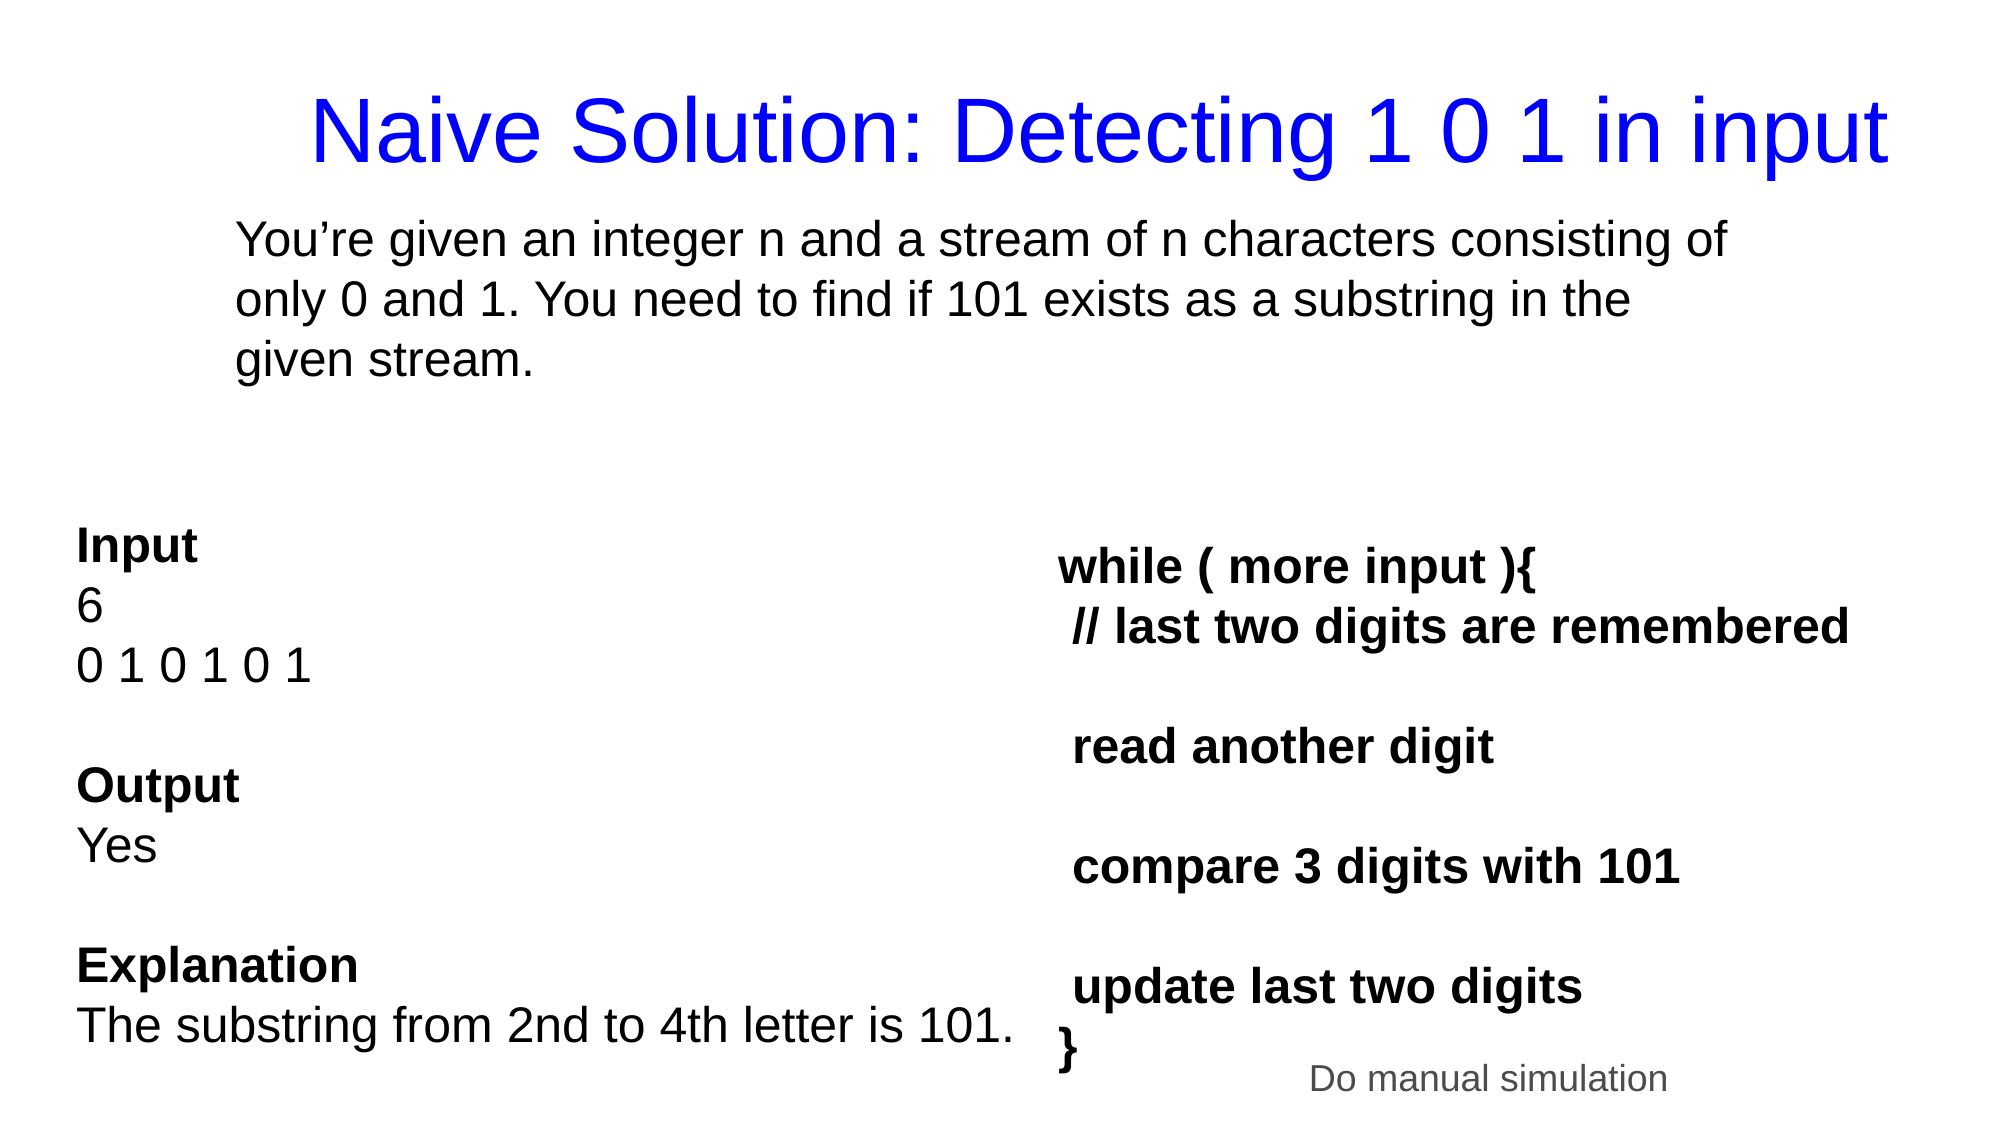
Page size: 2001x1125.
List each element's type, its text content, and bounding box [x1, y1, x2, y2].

text_box You’re given an integer n and a stream of n characters consisting of only 0 and 1. You need to find if 101 exists as a substring in the given stream. [220, 199, 1774, 395]
text_box while ( more input ){ // last two digits are remembered read another digit compare 3 digits with 101 update last two digits } [1043, 525, 1975, 1081]
title Naive Solution: Detecting 1 0 1 in input [200, 32, 2000, 220]
text_box Input 6 0 1 0 1 0 1 Output Yes Explanation The substring from 2nd to 4th letter is 101. [61, 504, 1062, 1060]
text_box Do manual simulation [1294, 1046, 1684, 1106]
